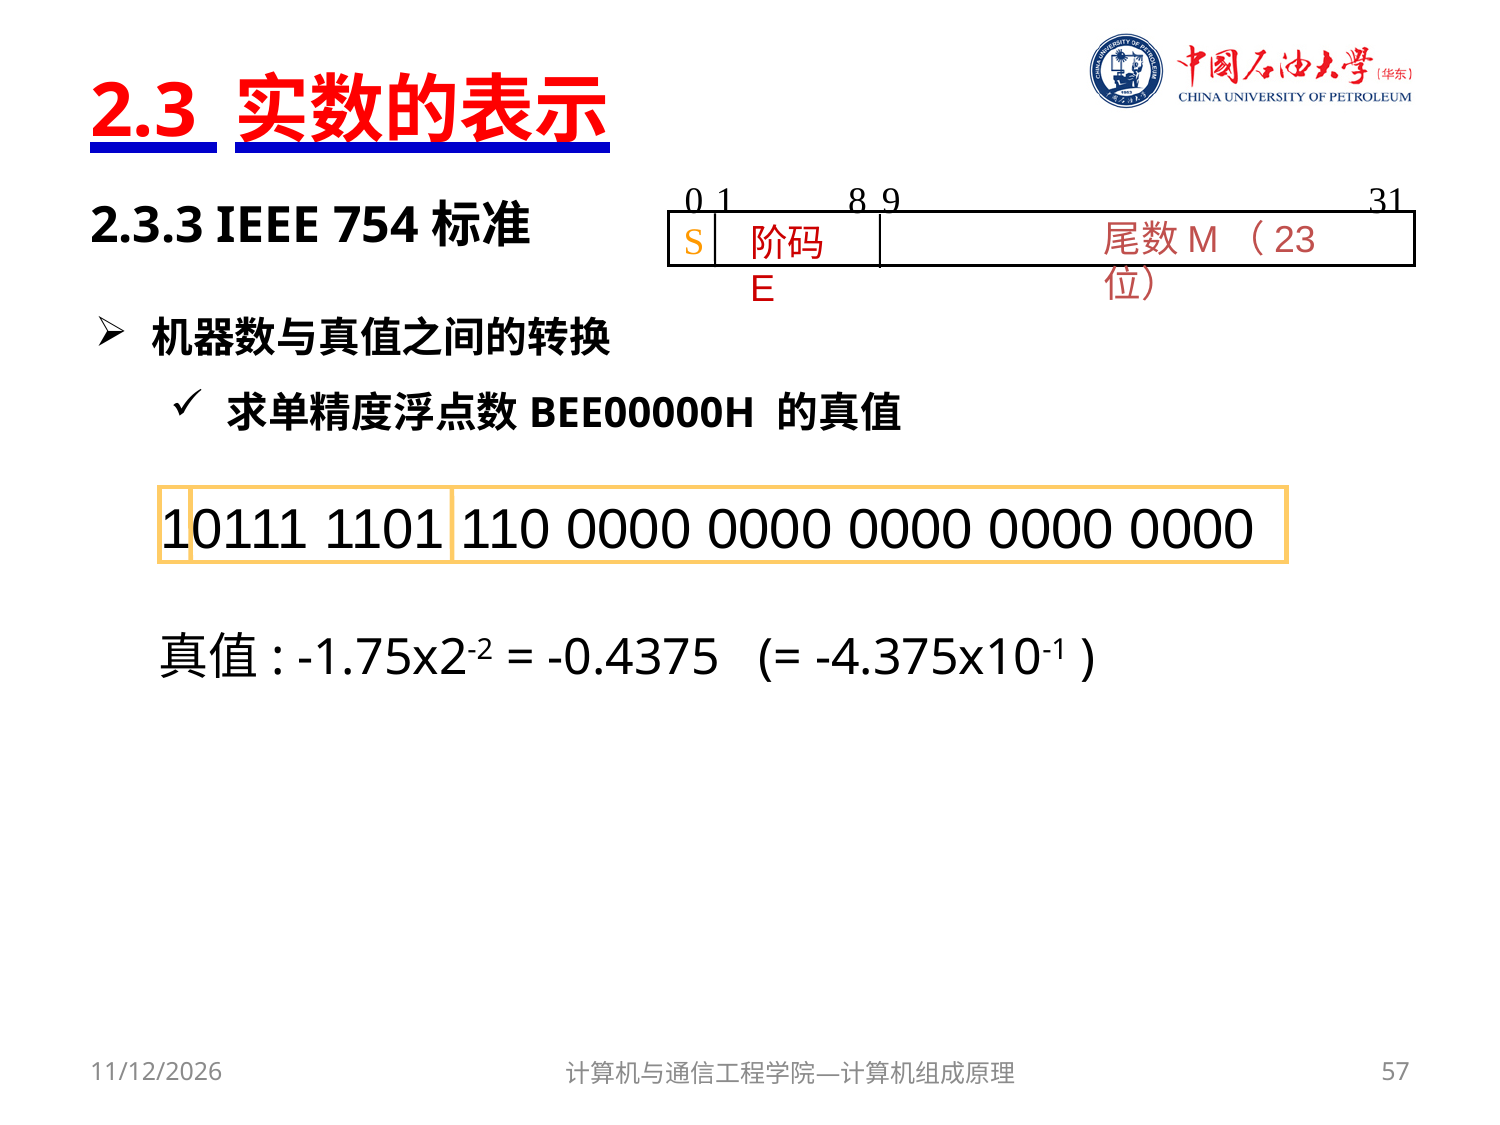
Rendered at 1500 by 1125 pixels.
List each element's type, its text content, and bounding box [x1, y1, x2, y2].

picture [1034, 28, 1428, 116]
text_box 机器数与真值之间的转换 求单精度浮点数BEE00000H 的真值 [80, 278, 1500, 444]
slide_number 57 [1074, 1042, 1425, 1103]
list 2.3.3 IEEE 754标准 [74, 184, 1426, 1024]
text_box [668, 168, 1437, 269]
text_box 真值: -1.75x2-2 = -0.4375 (= -4.375x10-1 ) [144, 616, 1246, 692]
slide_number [75, 1042, 425, 1103]
footer 计算机与通信工程学院—计算机组成原理 [512, 1042, 1069, 1103]
text_box 10111 1101 110 0000 0000 0000 0000 0000 [150, 474, 1447, 635]
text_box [159, 486, 1287, 563]
title 2.3 实数的表示 [75, 42, 1425, 170]
